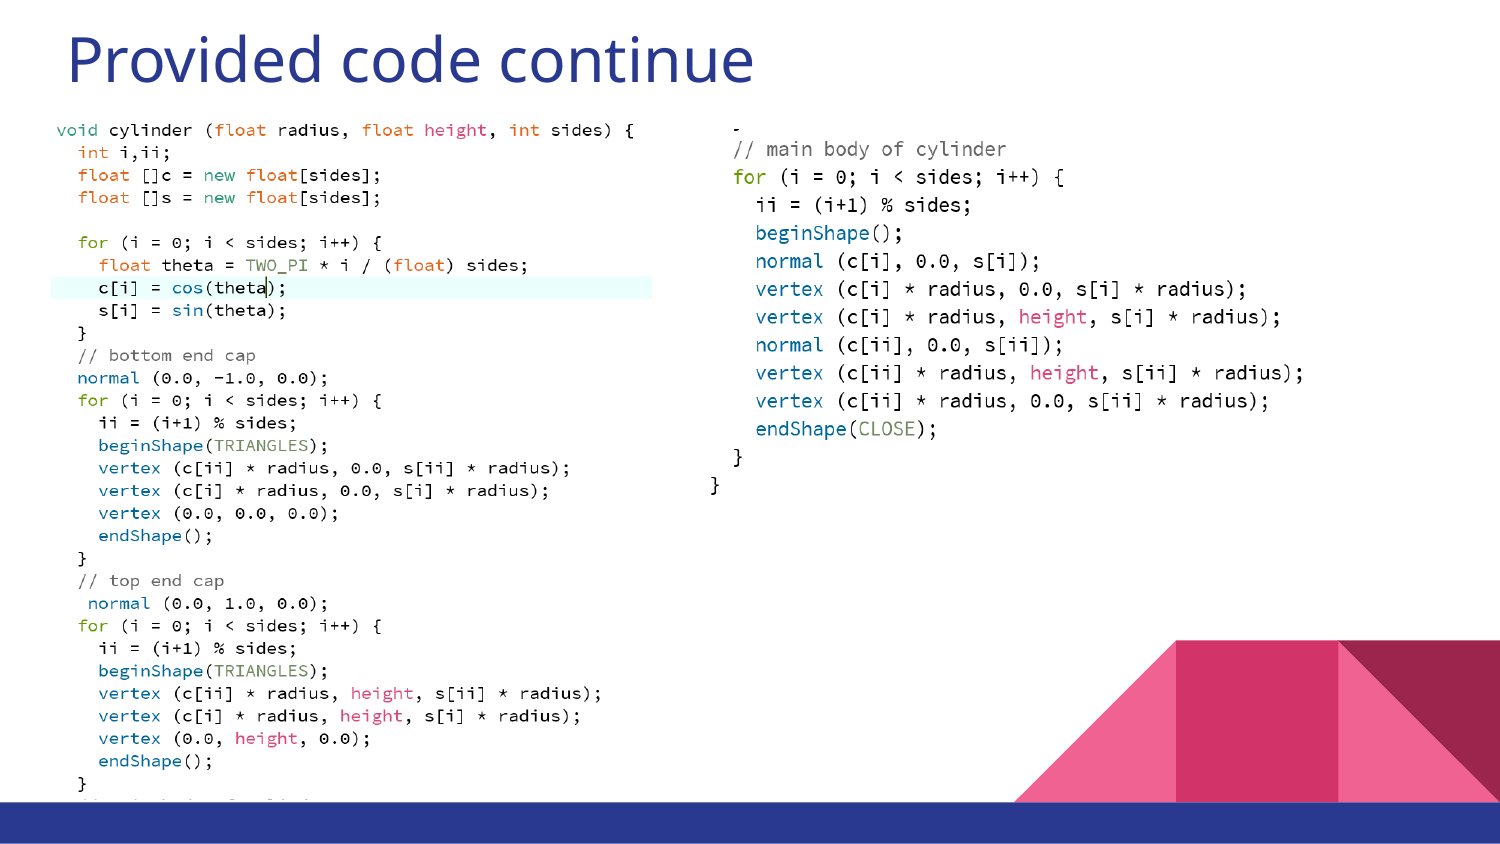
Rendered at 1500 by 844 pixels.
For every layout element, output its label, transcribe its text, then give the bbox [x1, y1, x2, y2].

picture [50, 116, 653, 800]
title Provided code continue [51, 4, 1449, 105]
picture [699, 129, 1325, 505]
